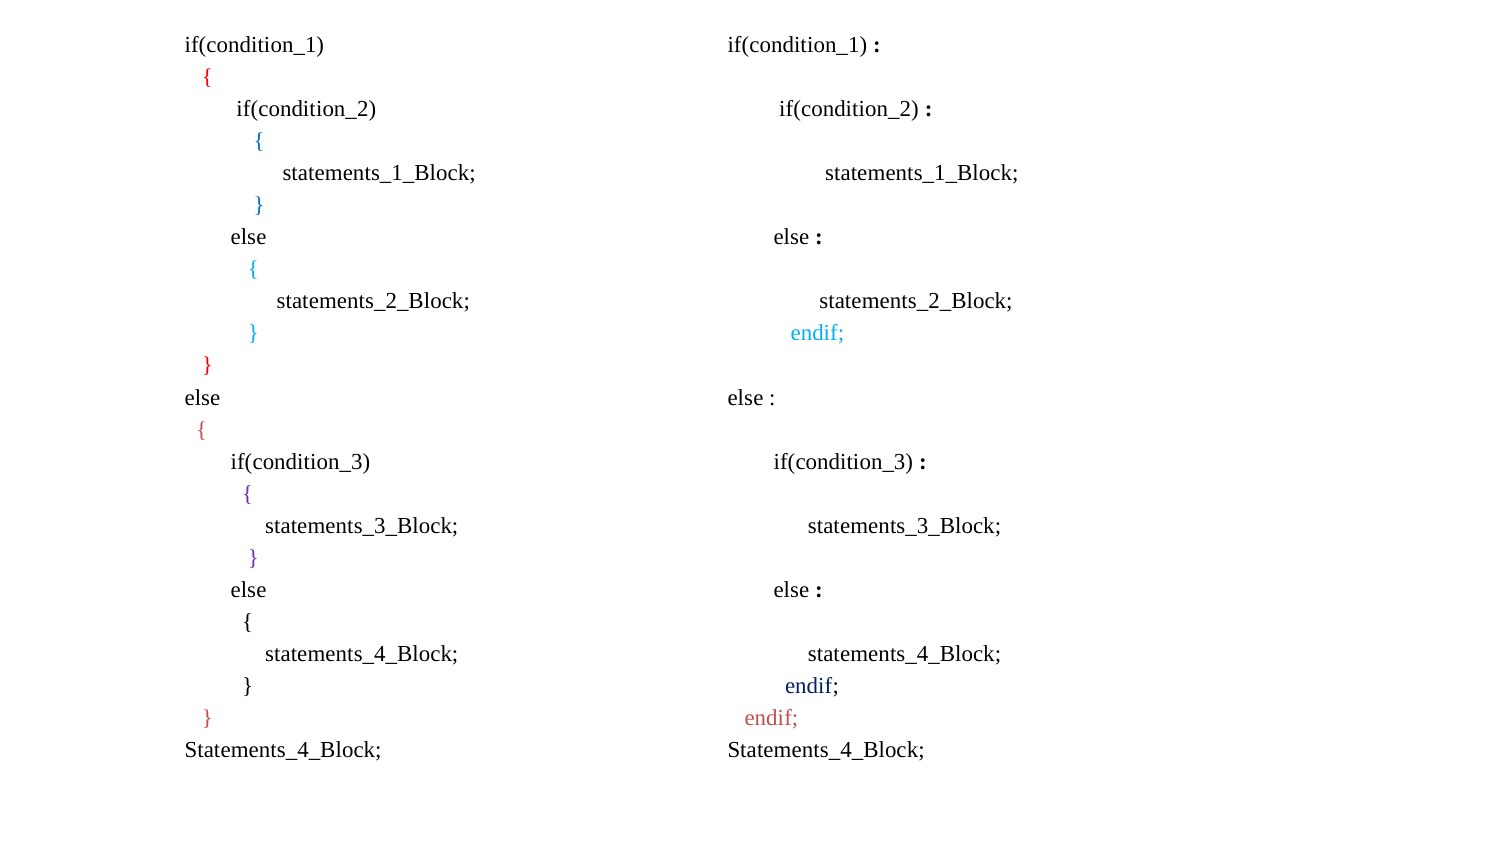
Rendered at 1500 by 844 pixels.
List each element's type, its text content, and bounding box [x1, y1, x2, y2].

list if(condition_1) { if(condition_2) { statements_1_Block; } else { statements_2_Block; } } else { if(condition_3) { statements_3_Block; } else { statements_4_Block; } } Statements_4_Block; [169, 21, 638, 822]
text_box if(condition_1) : if(condition_2) : statements_1_Block; else : statements_2_Block; endif; else : if(condition_3) : statements_3_Block; else : statements_4_Block; endif; endif; Statements_4_Block; [712, 21, 1181, 822]
